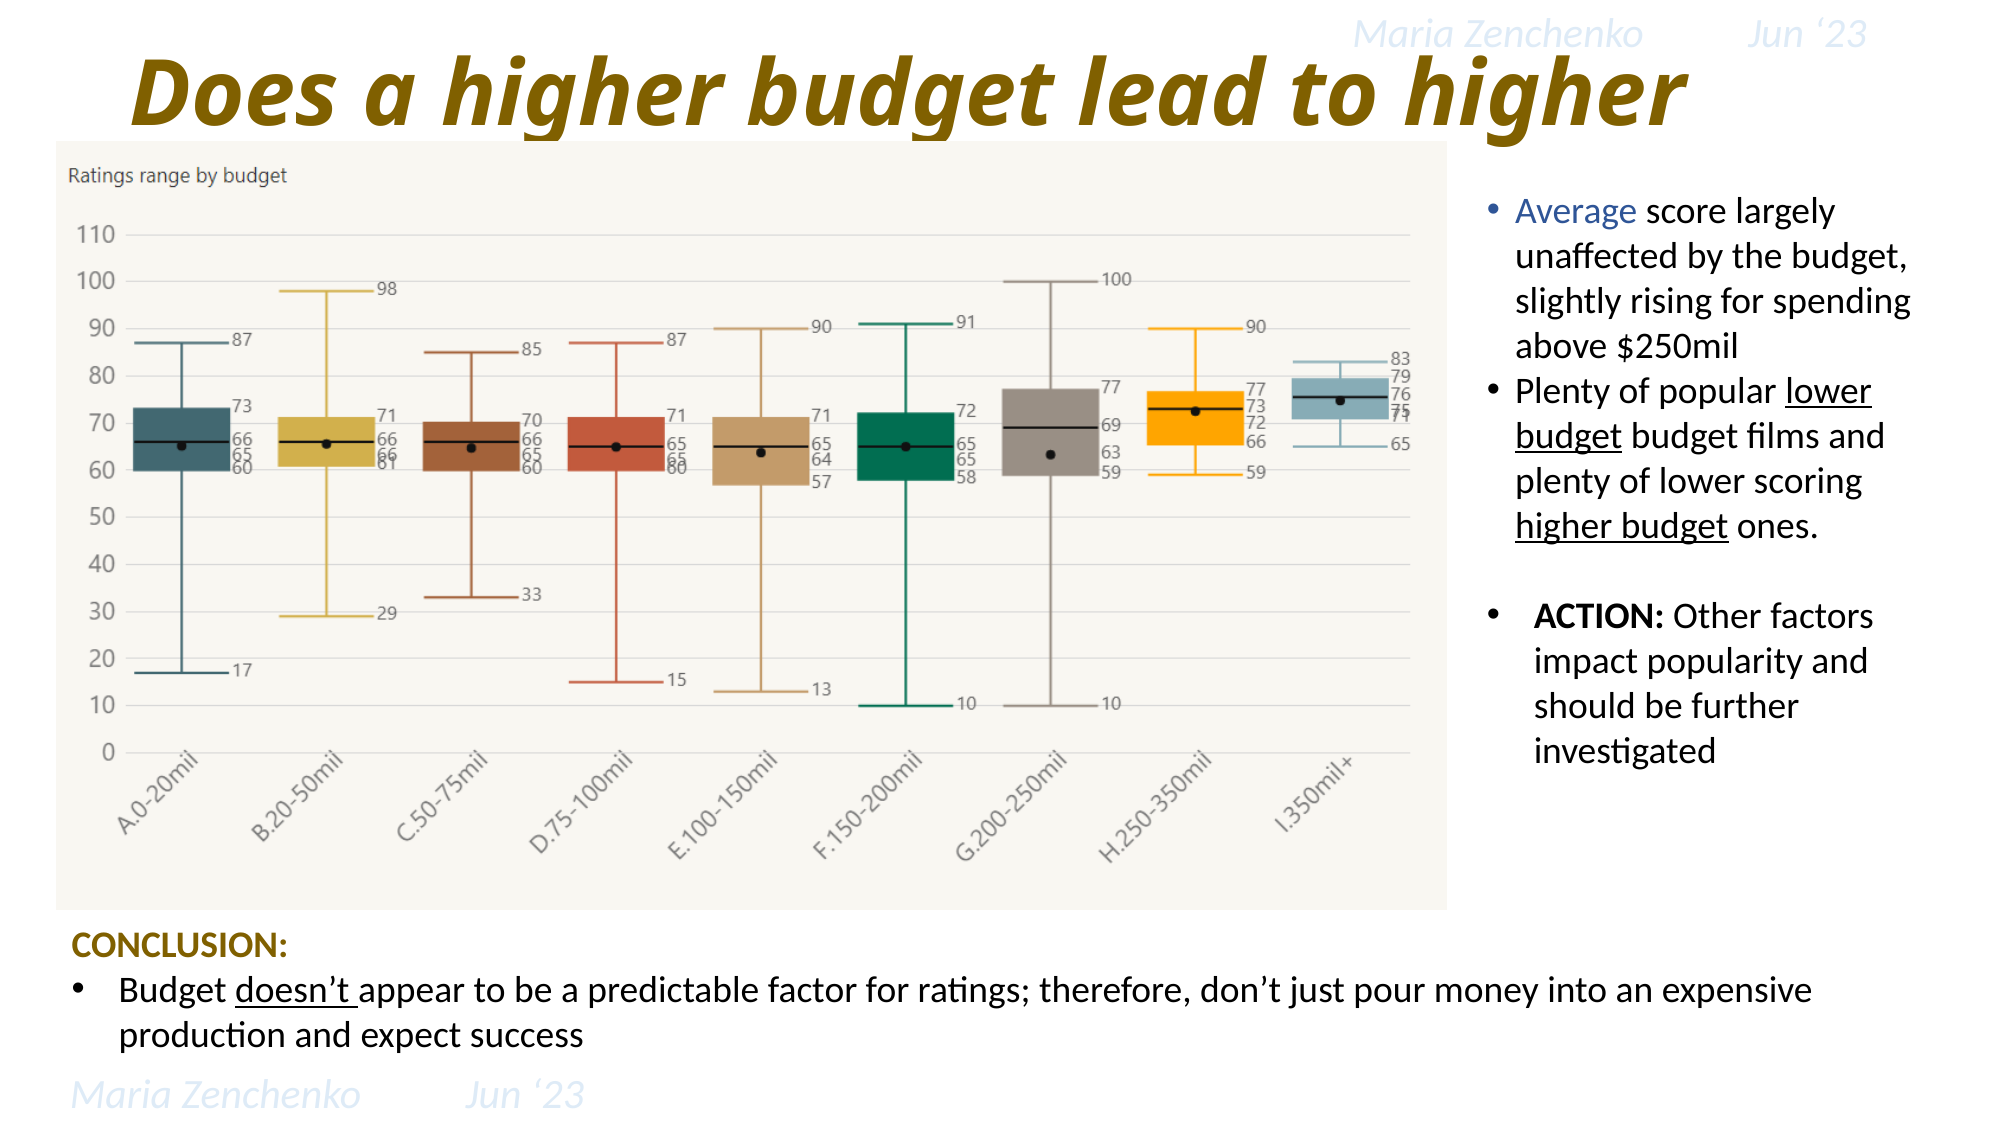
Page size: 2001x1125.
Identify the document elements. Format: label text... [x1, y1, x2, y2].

title Does a higher budget lead to higher rankings? [114, 39, 1840, 257]
text_box CONCLUSION: Budget doesn’t appear to be a predictable factor for ratings; therefore, don’t just pour money into an expensive production and expect success [56, 912, 2000, 1108]
picture [56, 141, 1447, 910]
text_box Average score largely unaffected by the budget, slightly rising for spending above $250mil Plenty of popular lower budget budget films and plenty of lower scoring higher budget ones. ACTION: Other factors impact popularity and should be further investigated [1472, 178, 1978, 914]
